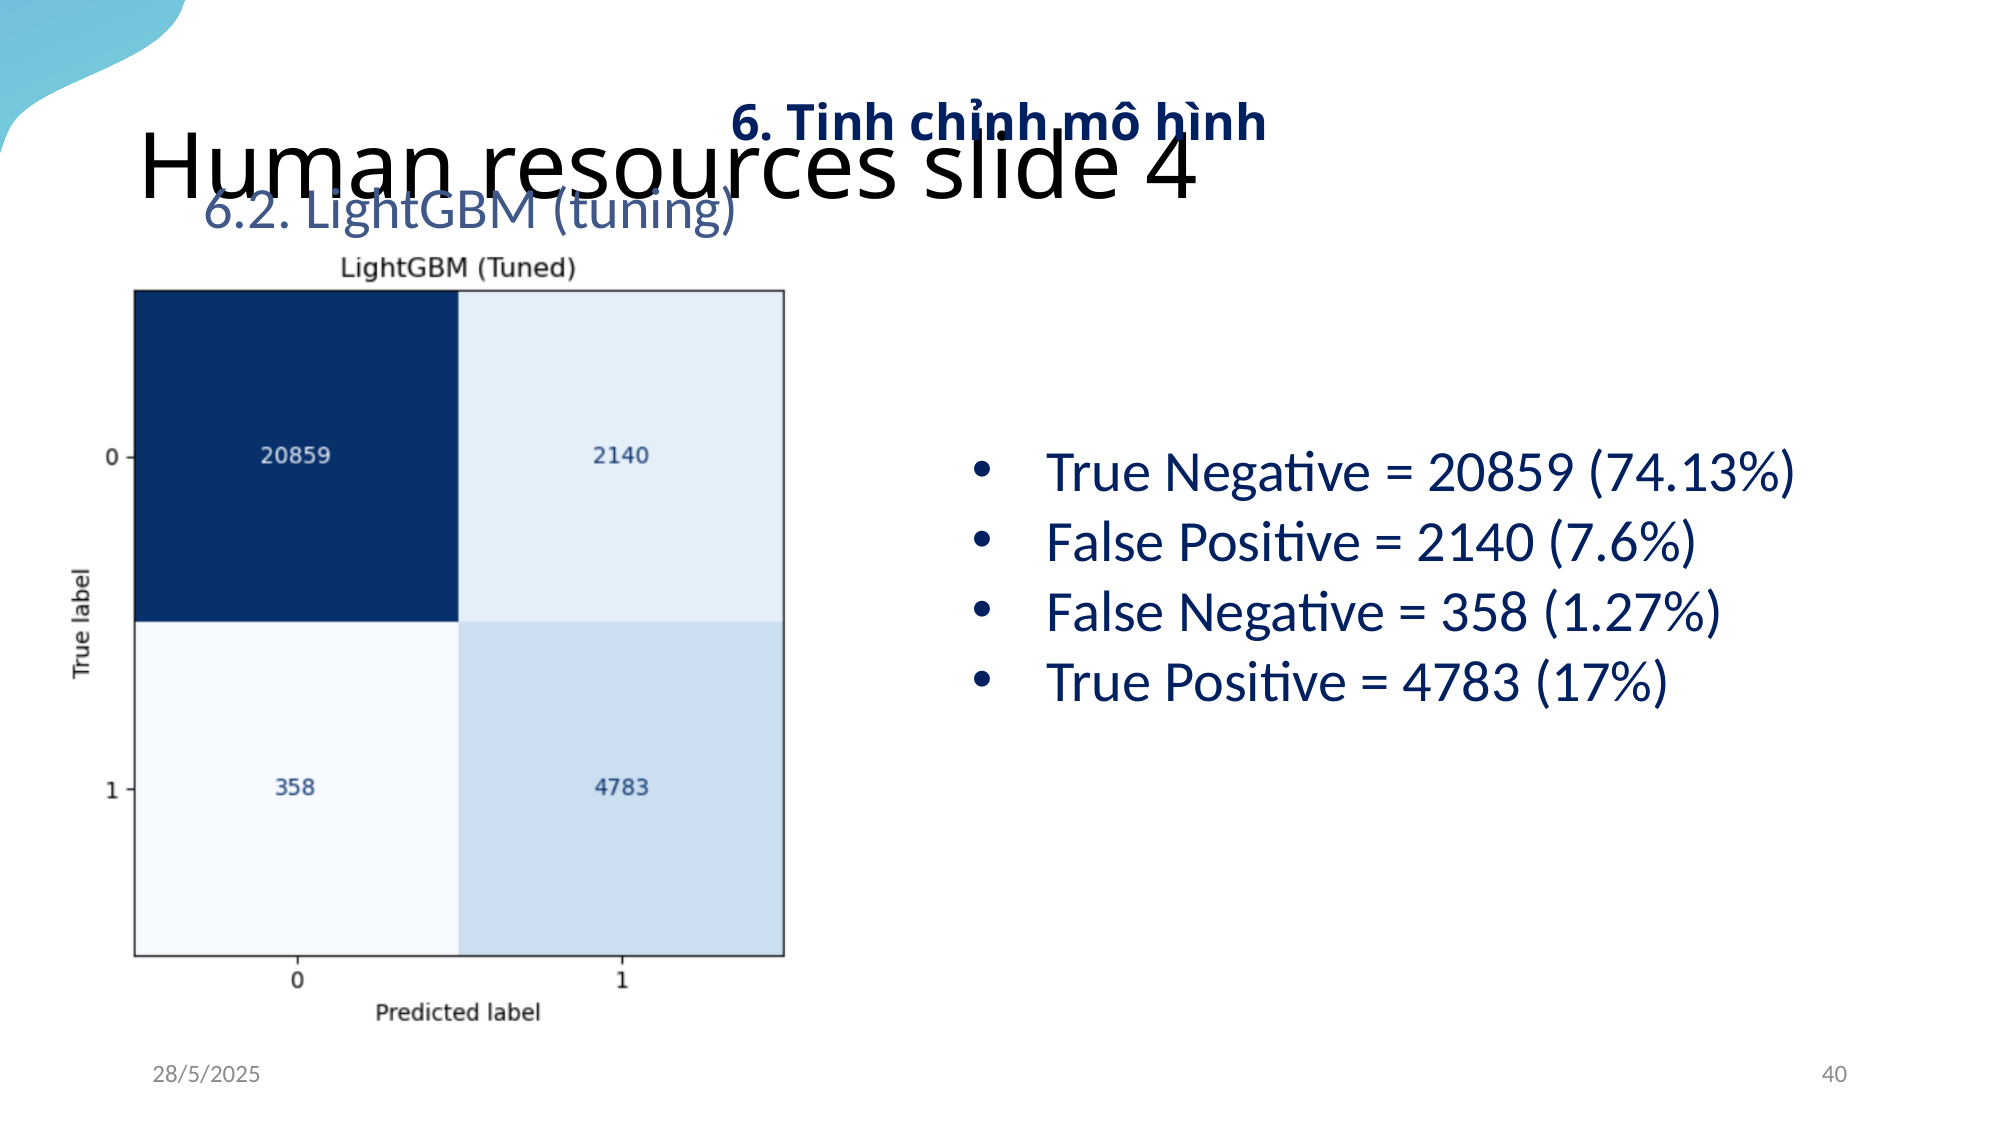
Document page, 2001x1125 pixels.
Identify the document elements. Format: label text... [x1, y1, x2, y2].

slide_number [137, 1042, 588, 1103]
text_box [0, 0, 222, 241]
text_box True Negative = 20859 (74.13%) False Positive = 2140 (7.6%) False Negative = 358 (1.27%) True Positive = 4783 (17%) [957, 426, 1932, 721]
slide_number 40 [1412, 1042, 1863, 1103]
title Human resources slide 4 [222, 59, 1863, 278]
text_box 6.2. LightGBM (tuning) [222, 162, 1437, 318]
picture [0, 241, 871, 1035]
text_box 6. Tinh chỉnh mô hình [648, 90, 1352, 151]
